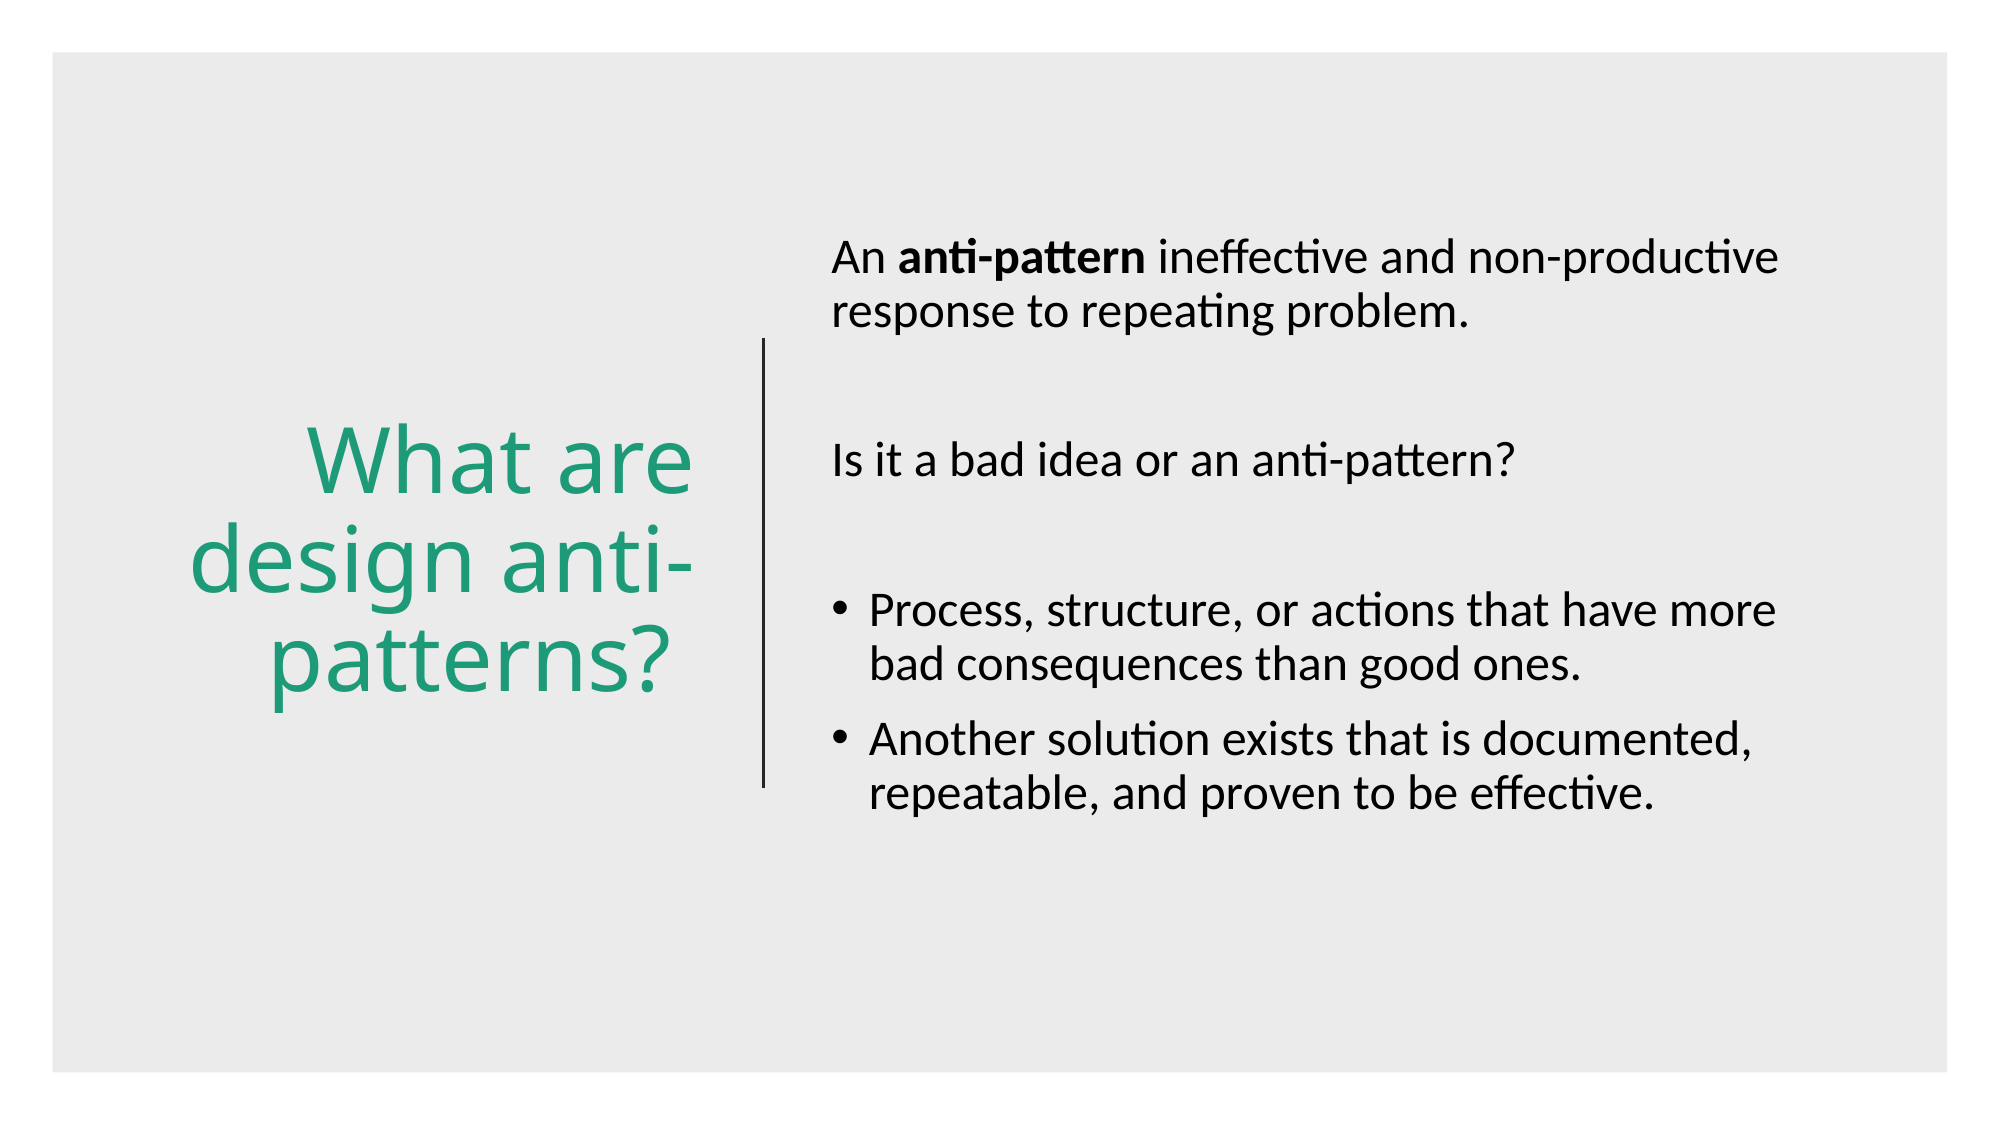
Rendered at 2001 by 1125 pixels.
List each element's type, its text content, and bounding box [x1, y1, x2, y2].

text_box [52, 51, 1948, 1073]
list An anti-pattern ineffective and non-productive response to repeating problem. Is it a bad idea or an anti-pattern? Process, structure, or actions that have more bad consequences than good ones. Another solution exists that is documented, repeatable, and proven to be effective. [816, 158, 1863, 967]
title What are design anti-patterns? [137, 158, 711, 967]
